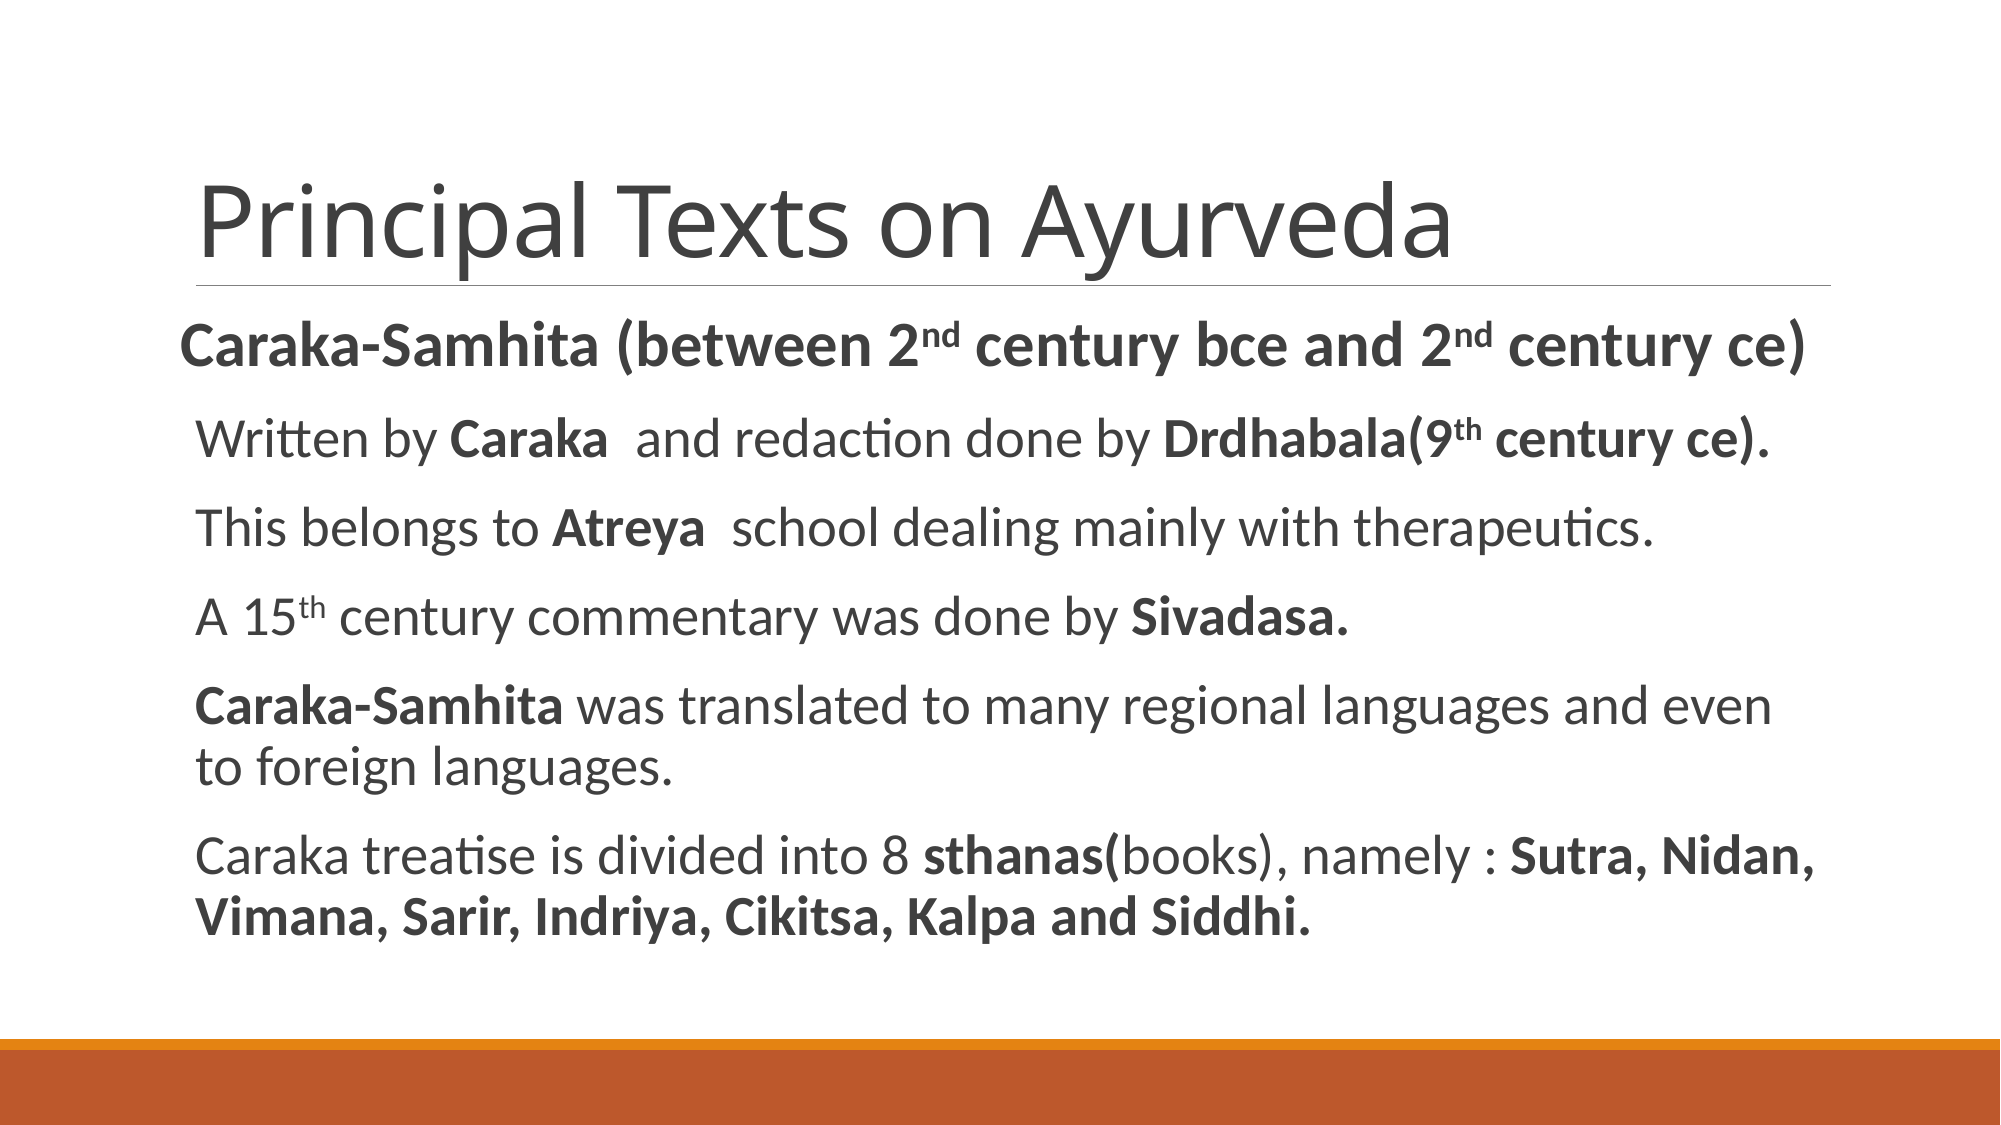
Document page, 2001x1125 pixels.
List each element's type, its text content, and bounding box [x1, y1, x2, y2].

title Principal Texts on Ayurveda [180, 47, 1830, 285]
list Caraka-Samhita (between 2nd century bce and 2nd century ce) Written by Caraka and redaction done by Drdhabala(9th century ce). This belongs to Atreya school dealing mainly with therapeutics. A 15th century commentary was done by Sivadasa. Caraka-Samhita was translated to many regional languages and even to foreign languages. Caraka treatise is divided into 8 sthanas(books), namely : Sutra, Nidan, Vimana, Sarir, Indriya, Cikitsa, Kalpa and Siddhi. [180, 302, 1830, 963]
